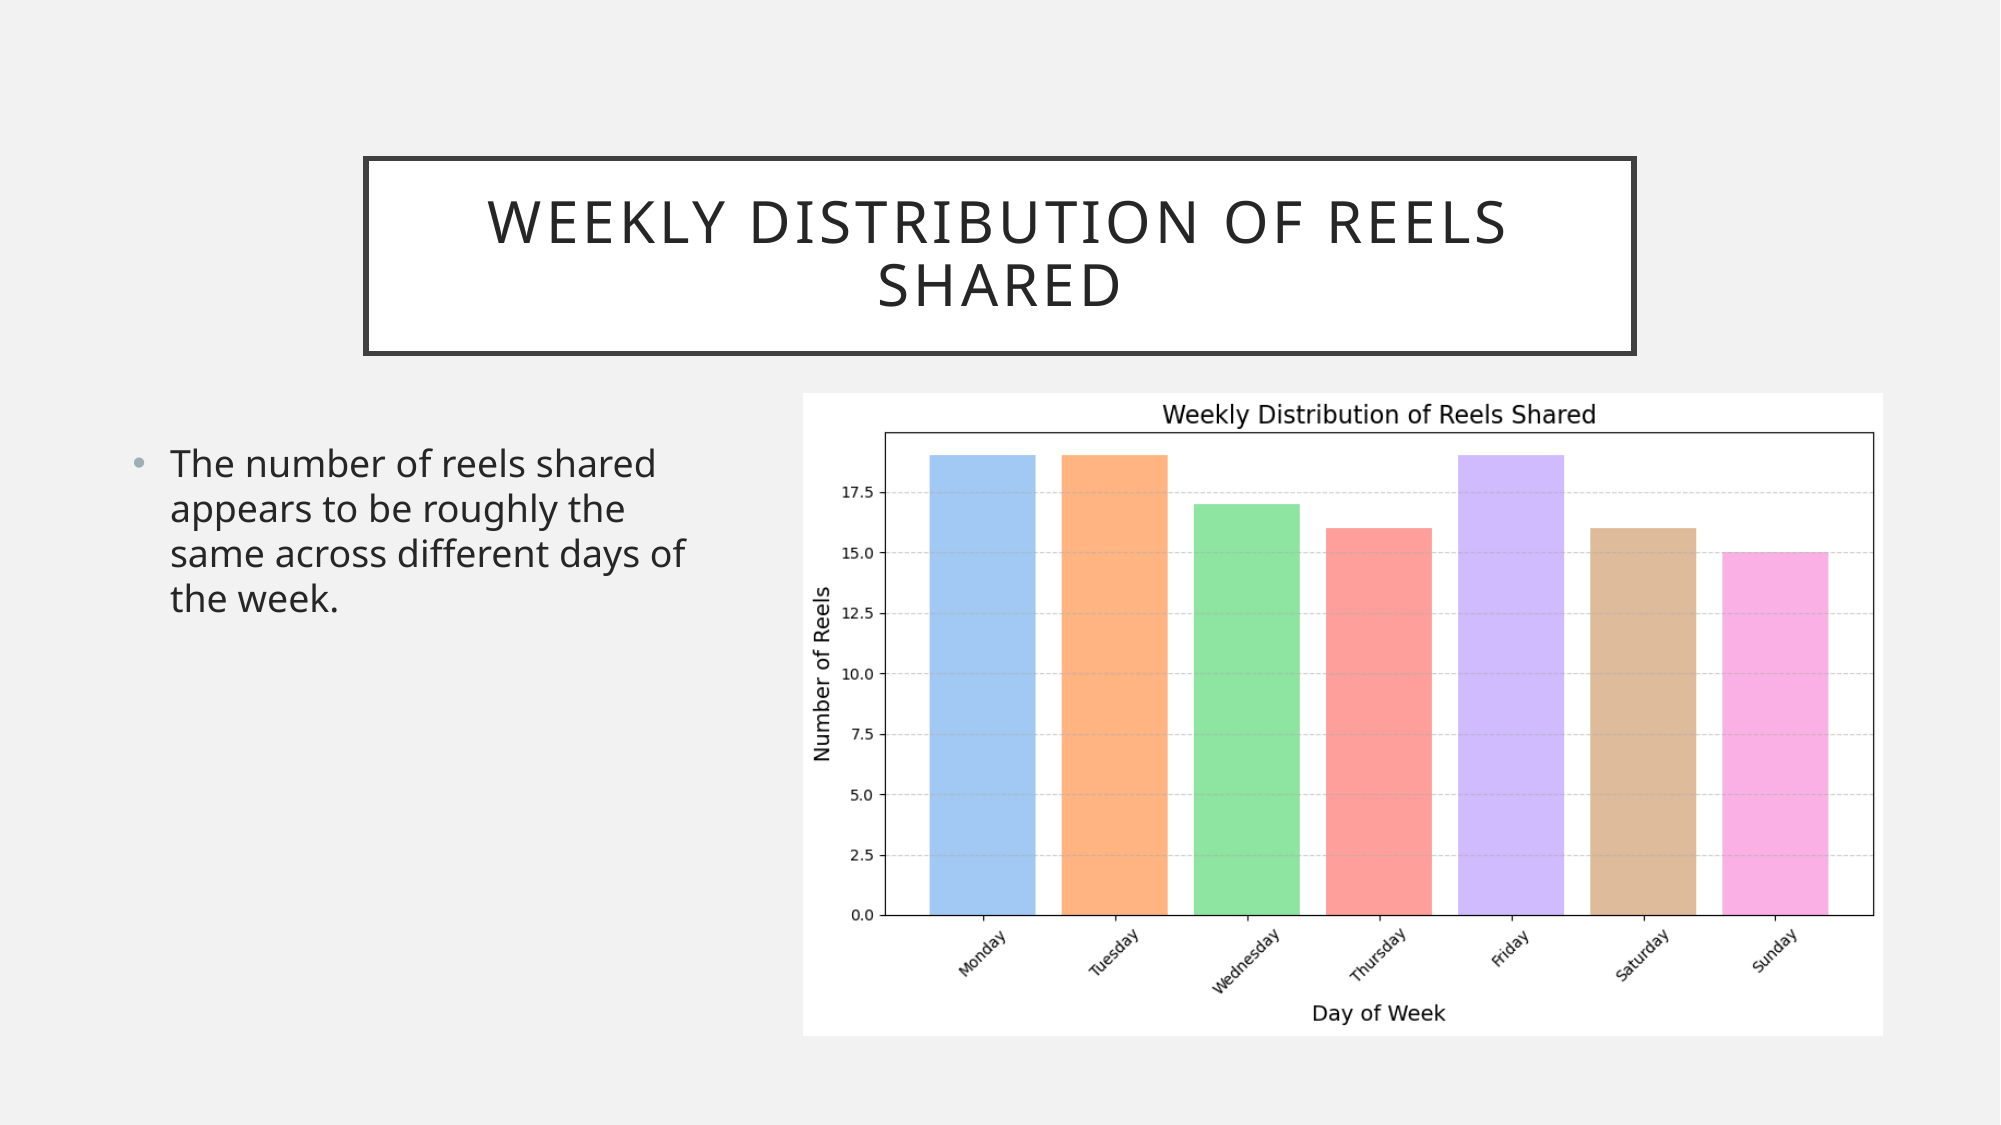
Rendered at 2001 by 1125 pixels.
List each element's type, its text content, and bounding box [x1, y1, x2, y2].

title Weekly distribution of Reels Shared [363, 156, 1637, 356]
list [803, 393, 1883, 1036]
text_box The number of reels shared appears to be roughly the same across different days of the week. [117, 432, 709, 967]
